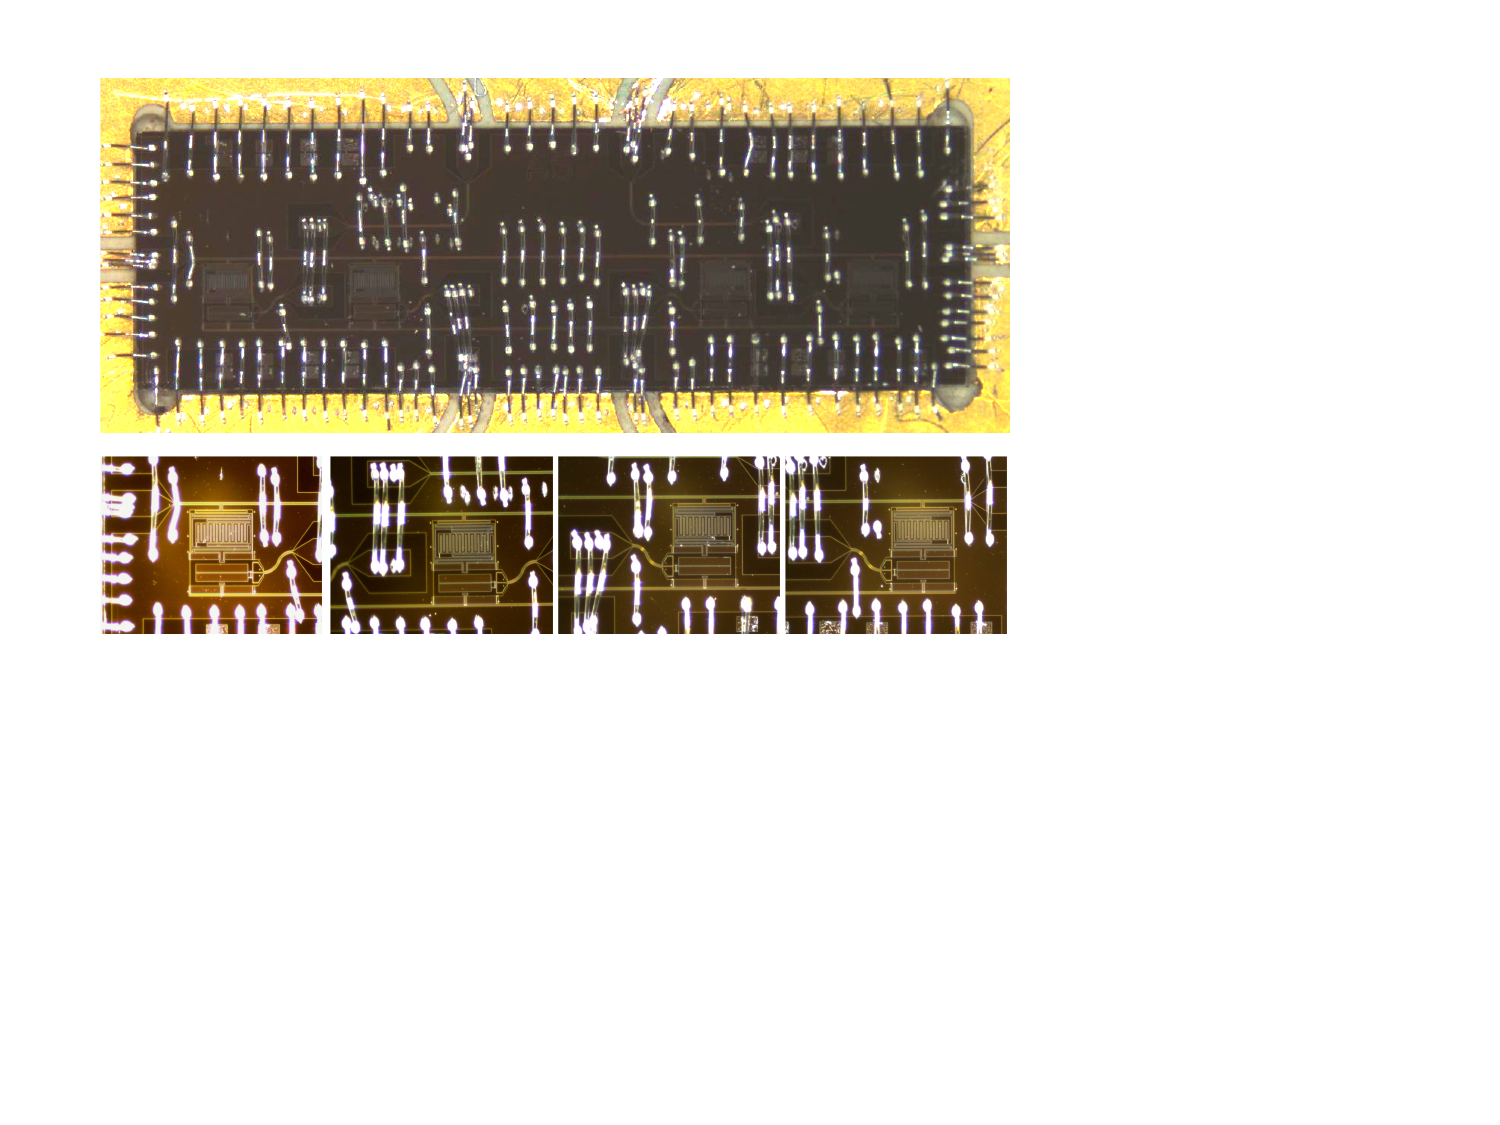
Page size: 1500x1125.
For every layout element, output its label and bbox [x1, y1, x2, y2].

picture [557, 455, 780, 634]
picture [785, 455, 1008, 634]
picture [100, 455, 322, 634]
picture [330, 455, 553, 634]
picture [100, 77, 1011, 433]
